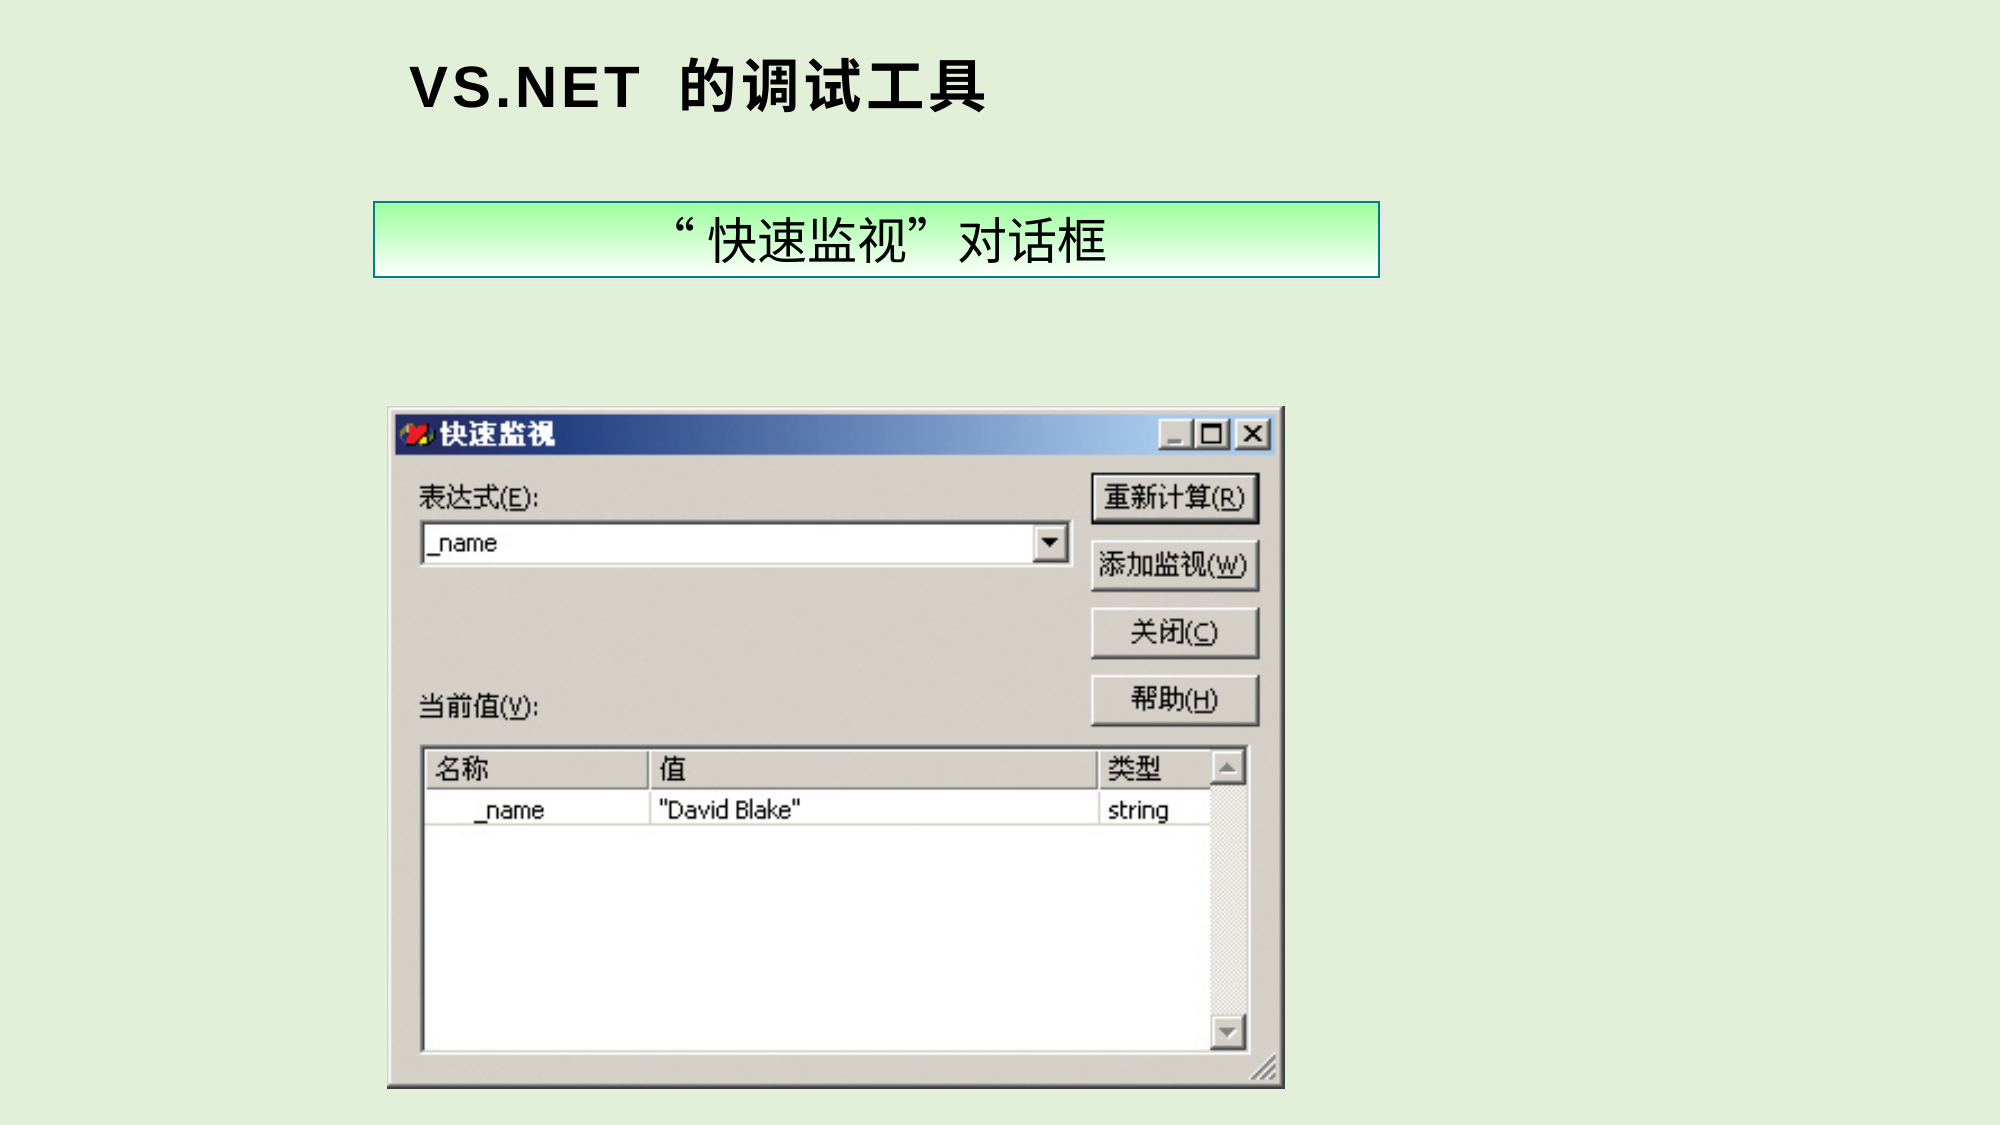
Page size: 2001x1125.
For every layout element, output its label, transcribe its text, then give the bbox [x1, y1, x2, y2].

picture [387, 405, 1285, 1089]
title VS.NET 的调试工具 [373, 19, 1724, 149]
text_box “快速监视”对话框 [373, 202, 1380, 277]
